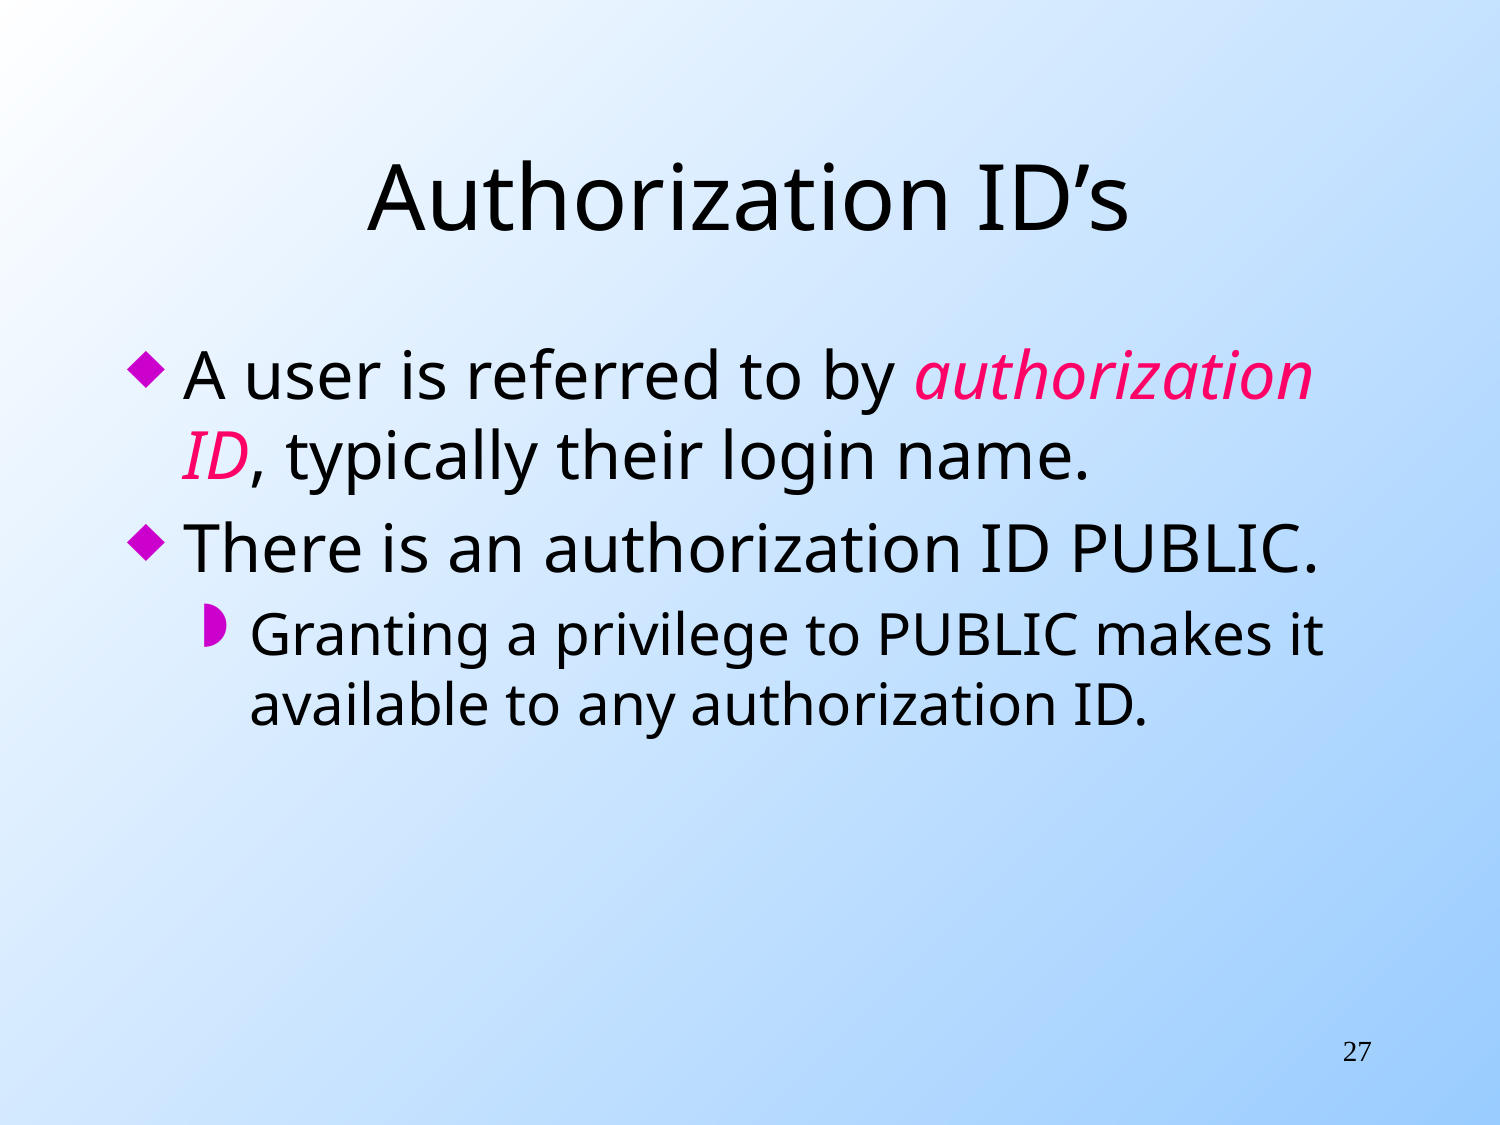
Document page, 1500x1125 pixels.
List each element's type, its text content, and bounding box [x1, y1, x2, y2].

list A user is referred to by authorization ID, typically their login name. There is an authorization ID PUBLIC. Granting a privilege to PUBLIC makes it available to any authorization ID. [112, 324, 1388, 1000]
slide_number 27 [1074, 1025, 1388, 1100]
title Authorization ID’s [112, 99, 1388, 288]
